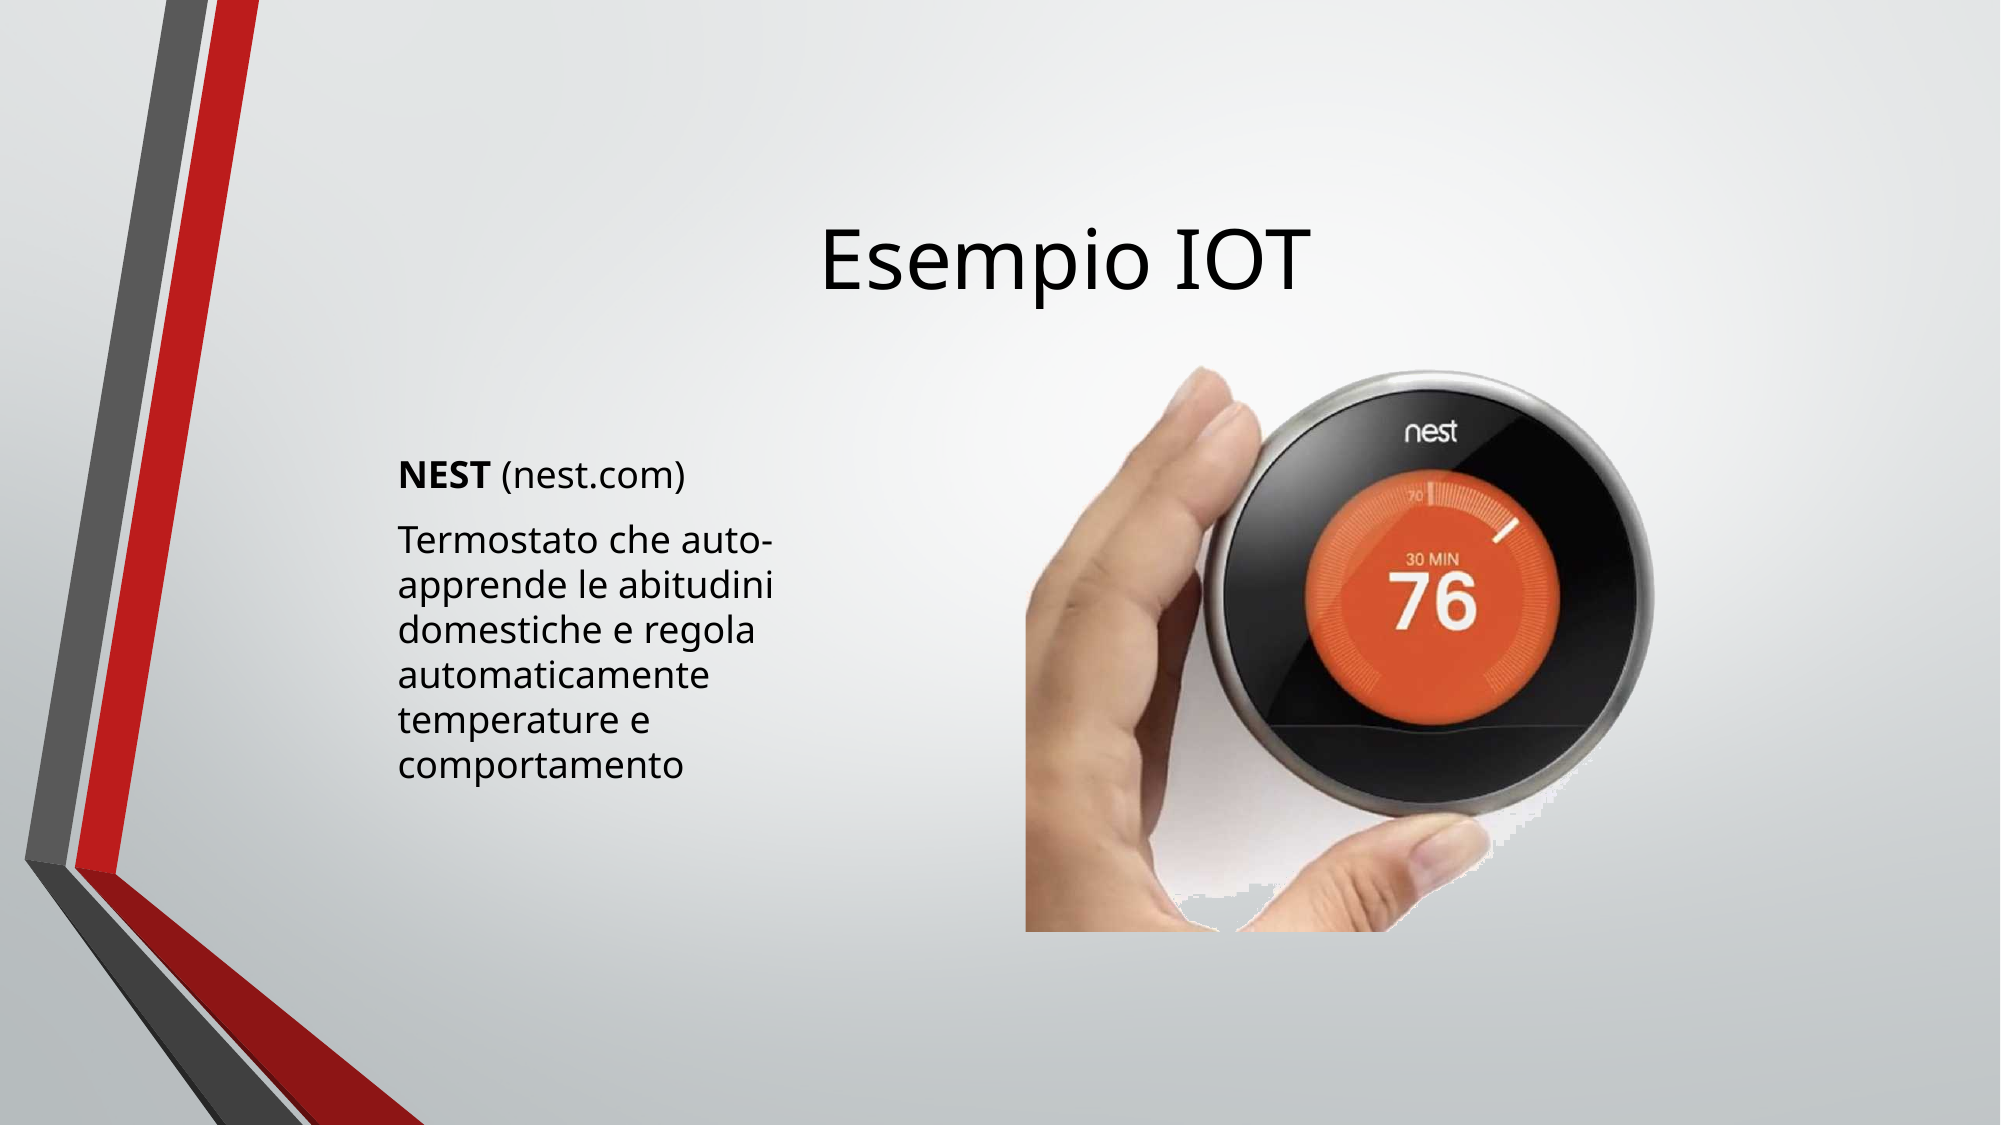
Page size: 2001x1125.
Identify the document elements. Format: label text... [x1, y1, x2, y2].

title Esempio IOT [243, 112, 1887, 400]
list NEST (nest.com) Termostato che auto-apprende le abitudini domestiche e regola automaticamente temperature e comportamento [382, 361, 950, 875]
picture [1025, 361, 1698, 932]
